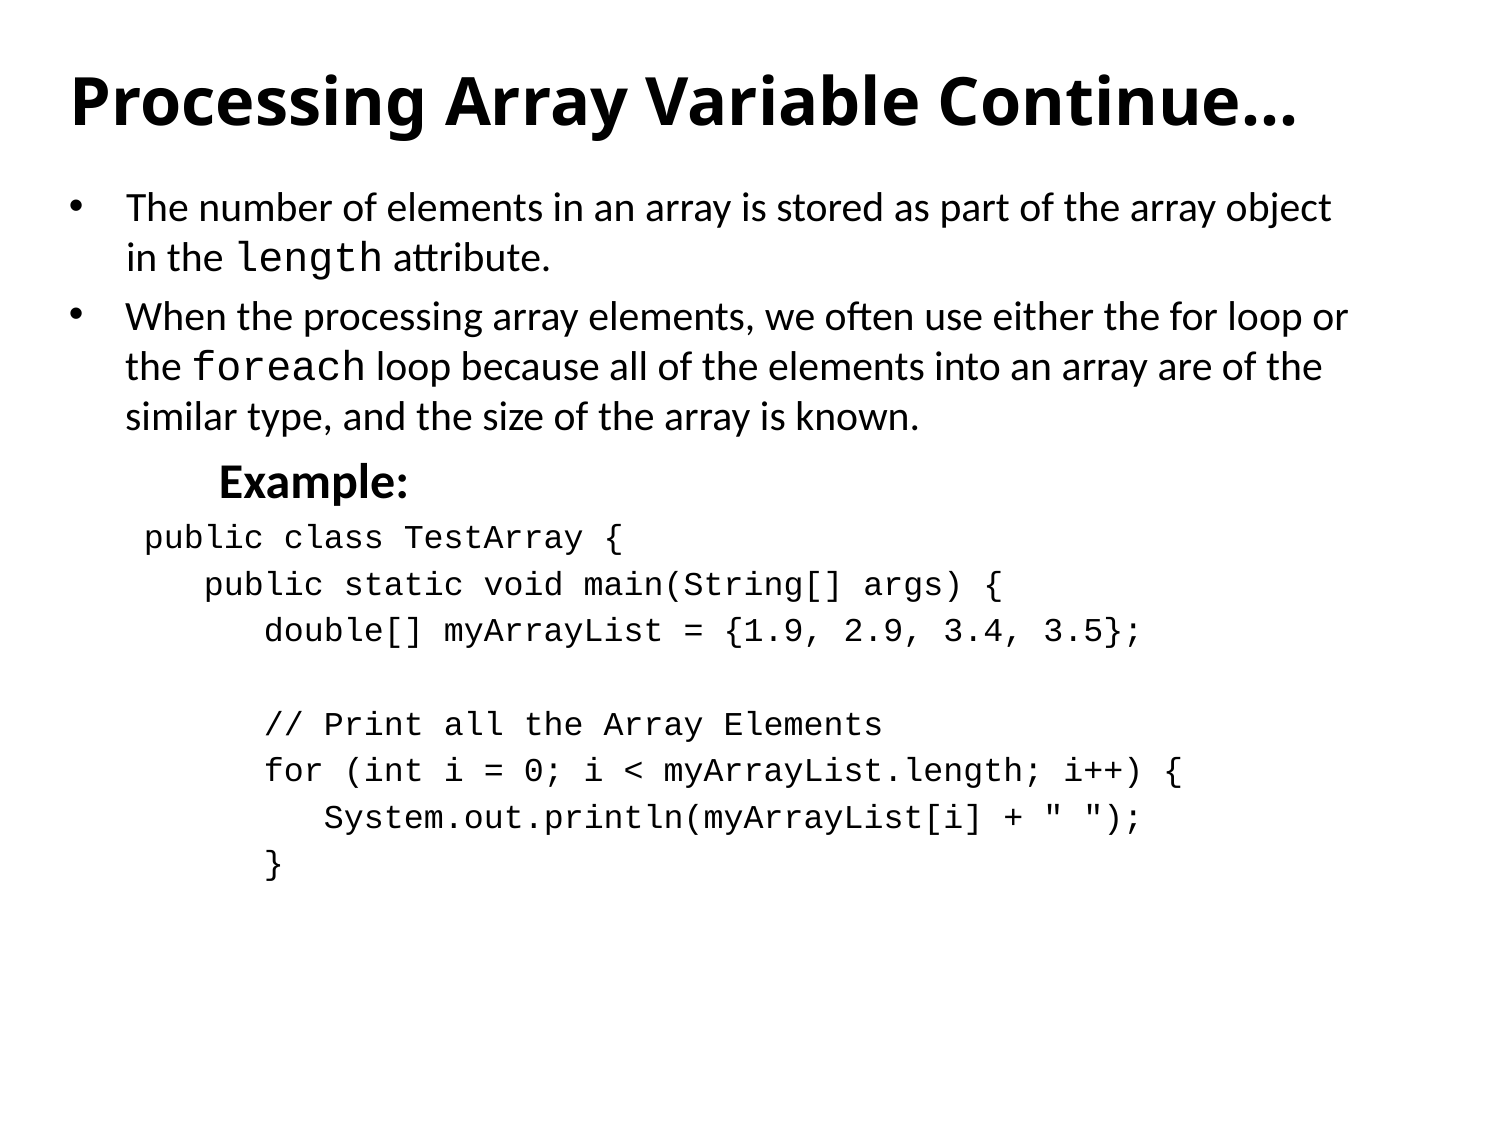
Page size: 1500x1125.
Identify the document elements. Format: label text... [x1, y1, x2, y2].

list The number of elements in an array is stored as part of the array object in the length attribute. When the processing array elements, we often use either the for loop or the foreach loop because all of the elements into an array are of the similar type, and the size of the array is known. Example: public class TestArray { public static void main(String[] args) { double[] myArrayList = {1.9, 2.9, 3.4, 3.5}; // Print all the Array Elements for (int i = 0; i < myArrayList.length; i++) { System.out.println(myArrayList[i] + " "); } [53, 172, 1386, 955]
title Processing Array Variable Continue… [54, 51, 1386, 146]
